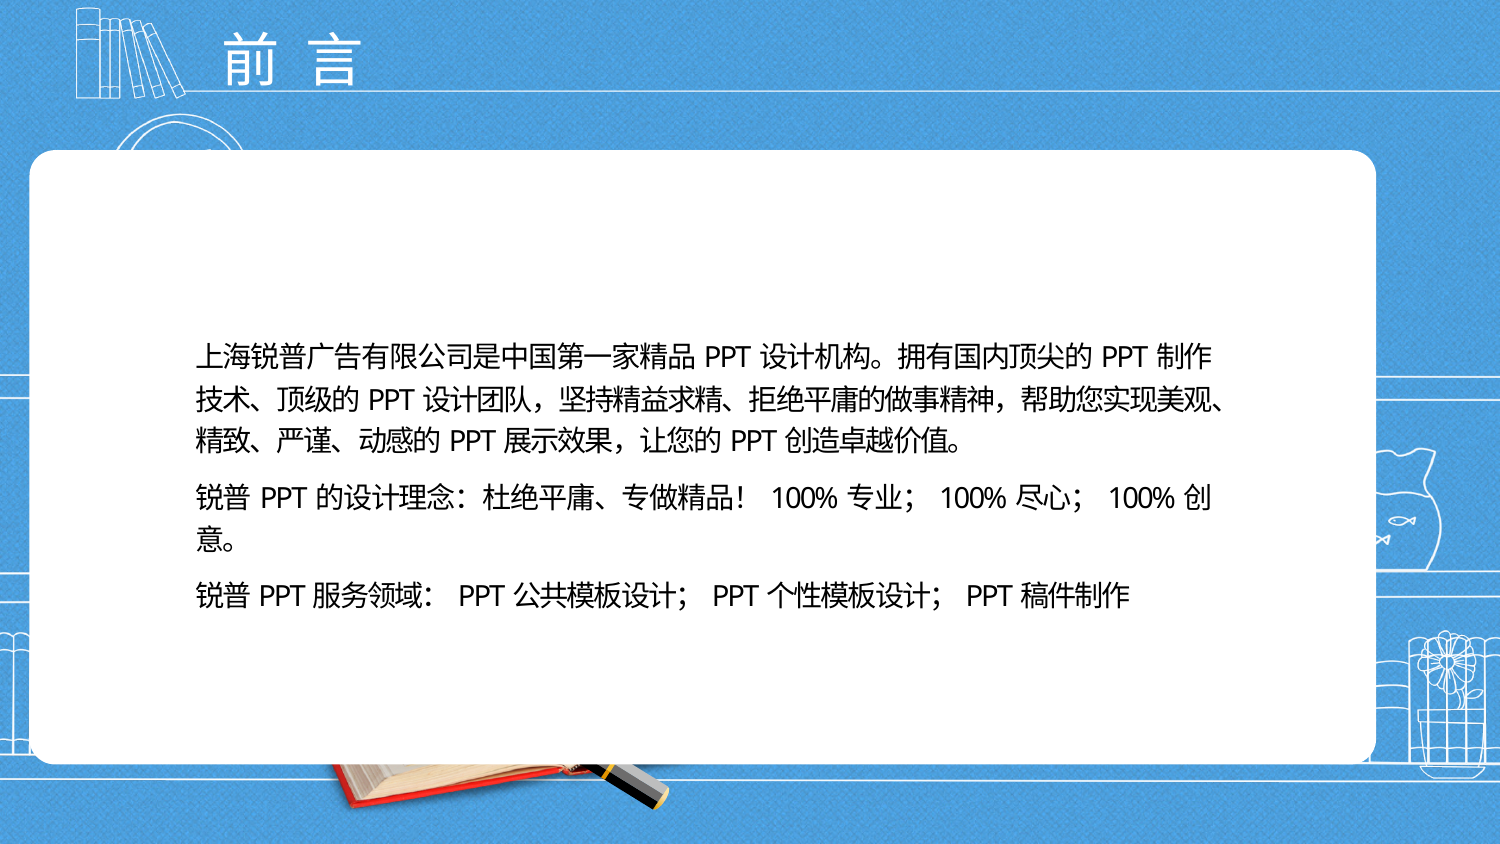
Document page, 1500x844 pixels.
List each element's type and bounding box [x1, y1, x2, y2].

text_box [29, 149, 1377, 765]
picture [0, 0, 1500, 95]
text_box [0, 95, 1500, 844]
